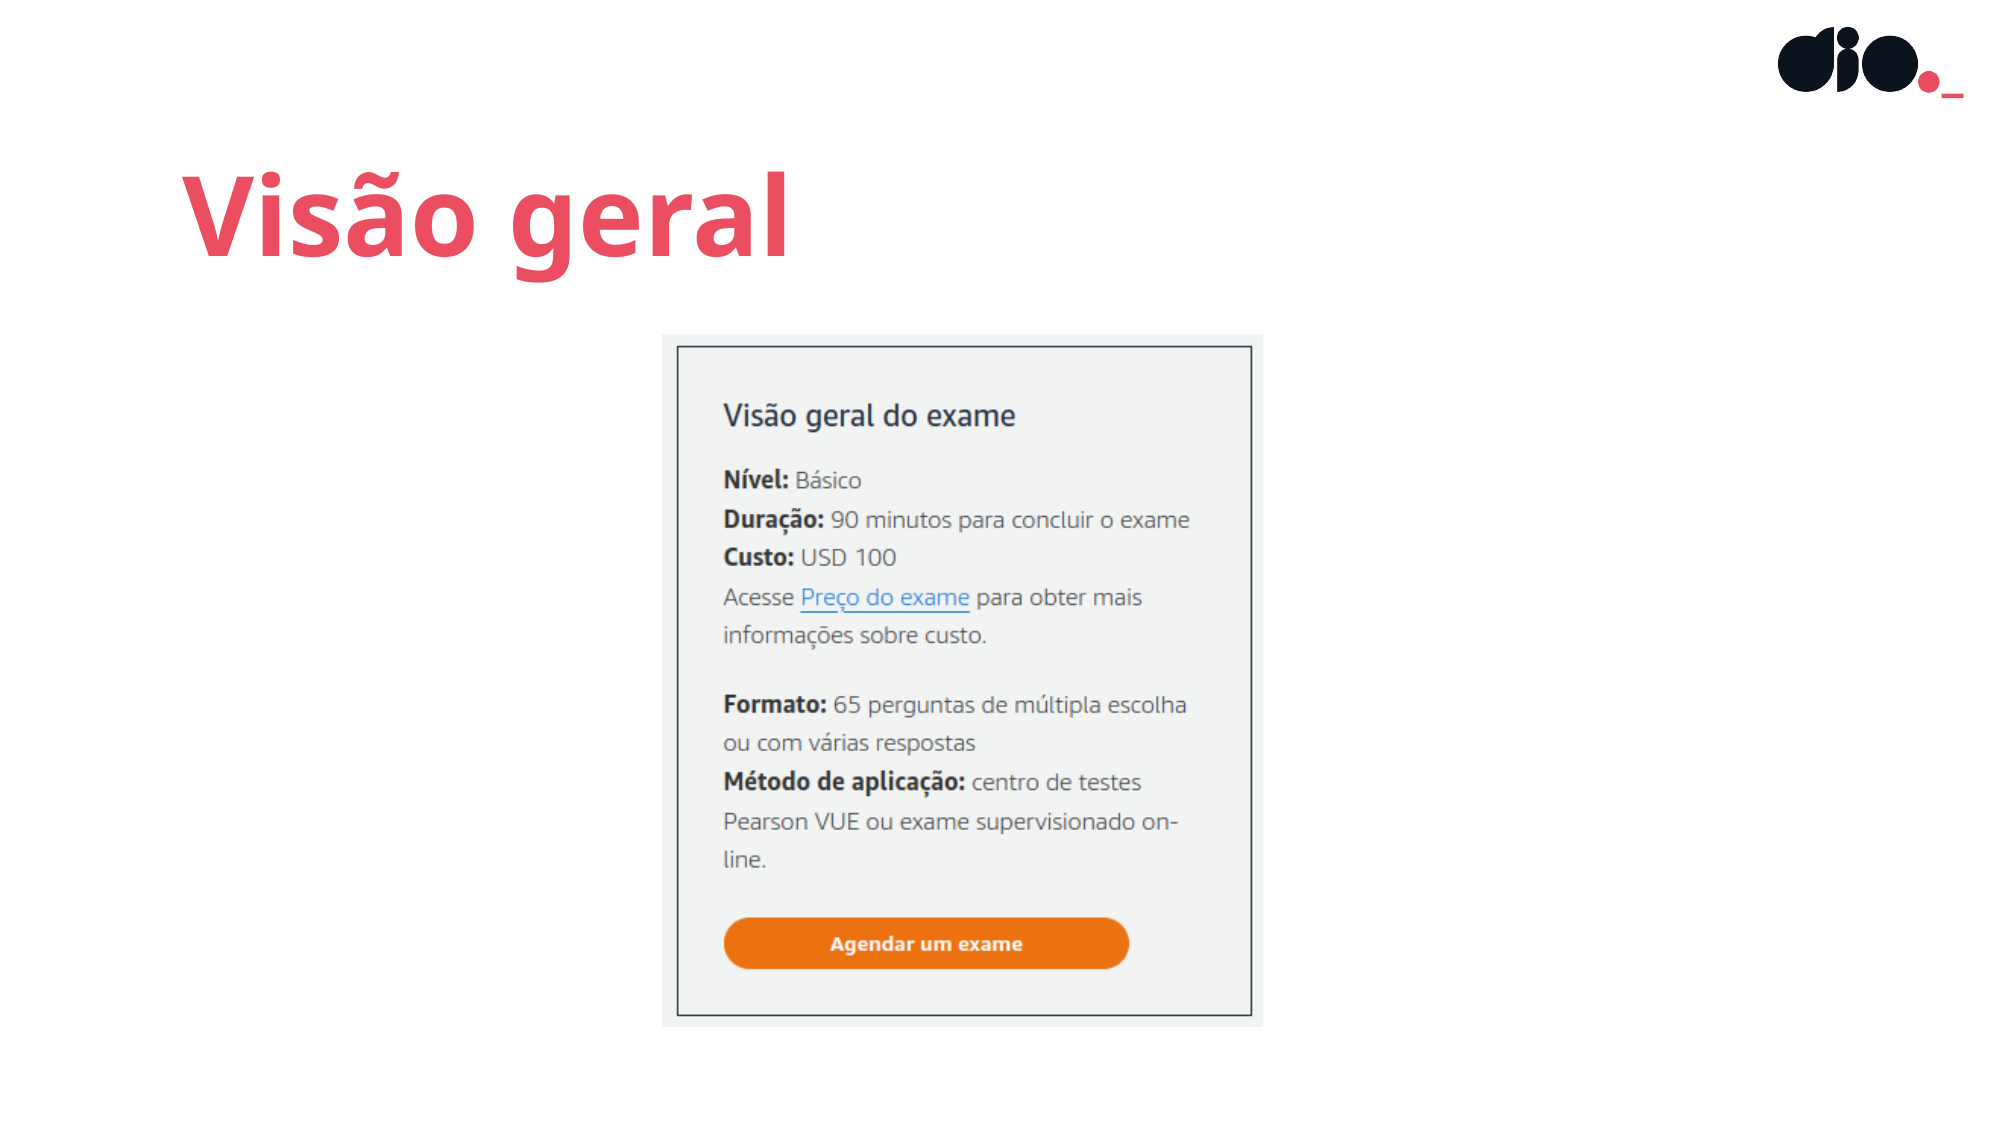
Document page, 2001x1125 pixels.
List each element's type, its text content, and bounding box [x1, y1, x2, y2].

picture [1777, 26, 1964, 99]
picture [662, 334, 1263, 1027]
text_box Visão geral [162, 137, 2000, 269]
